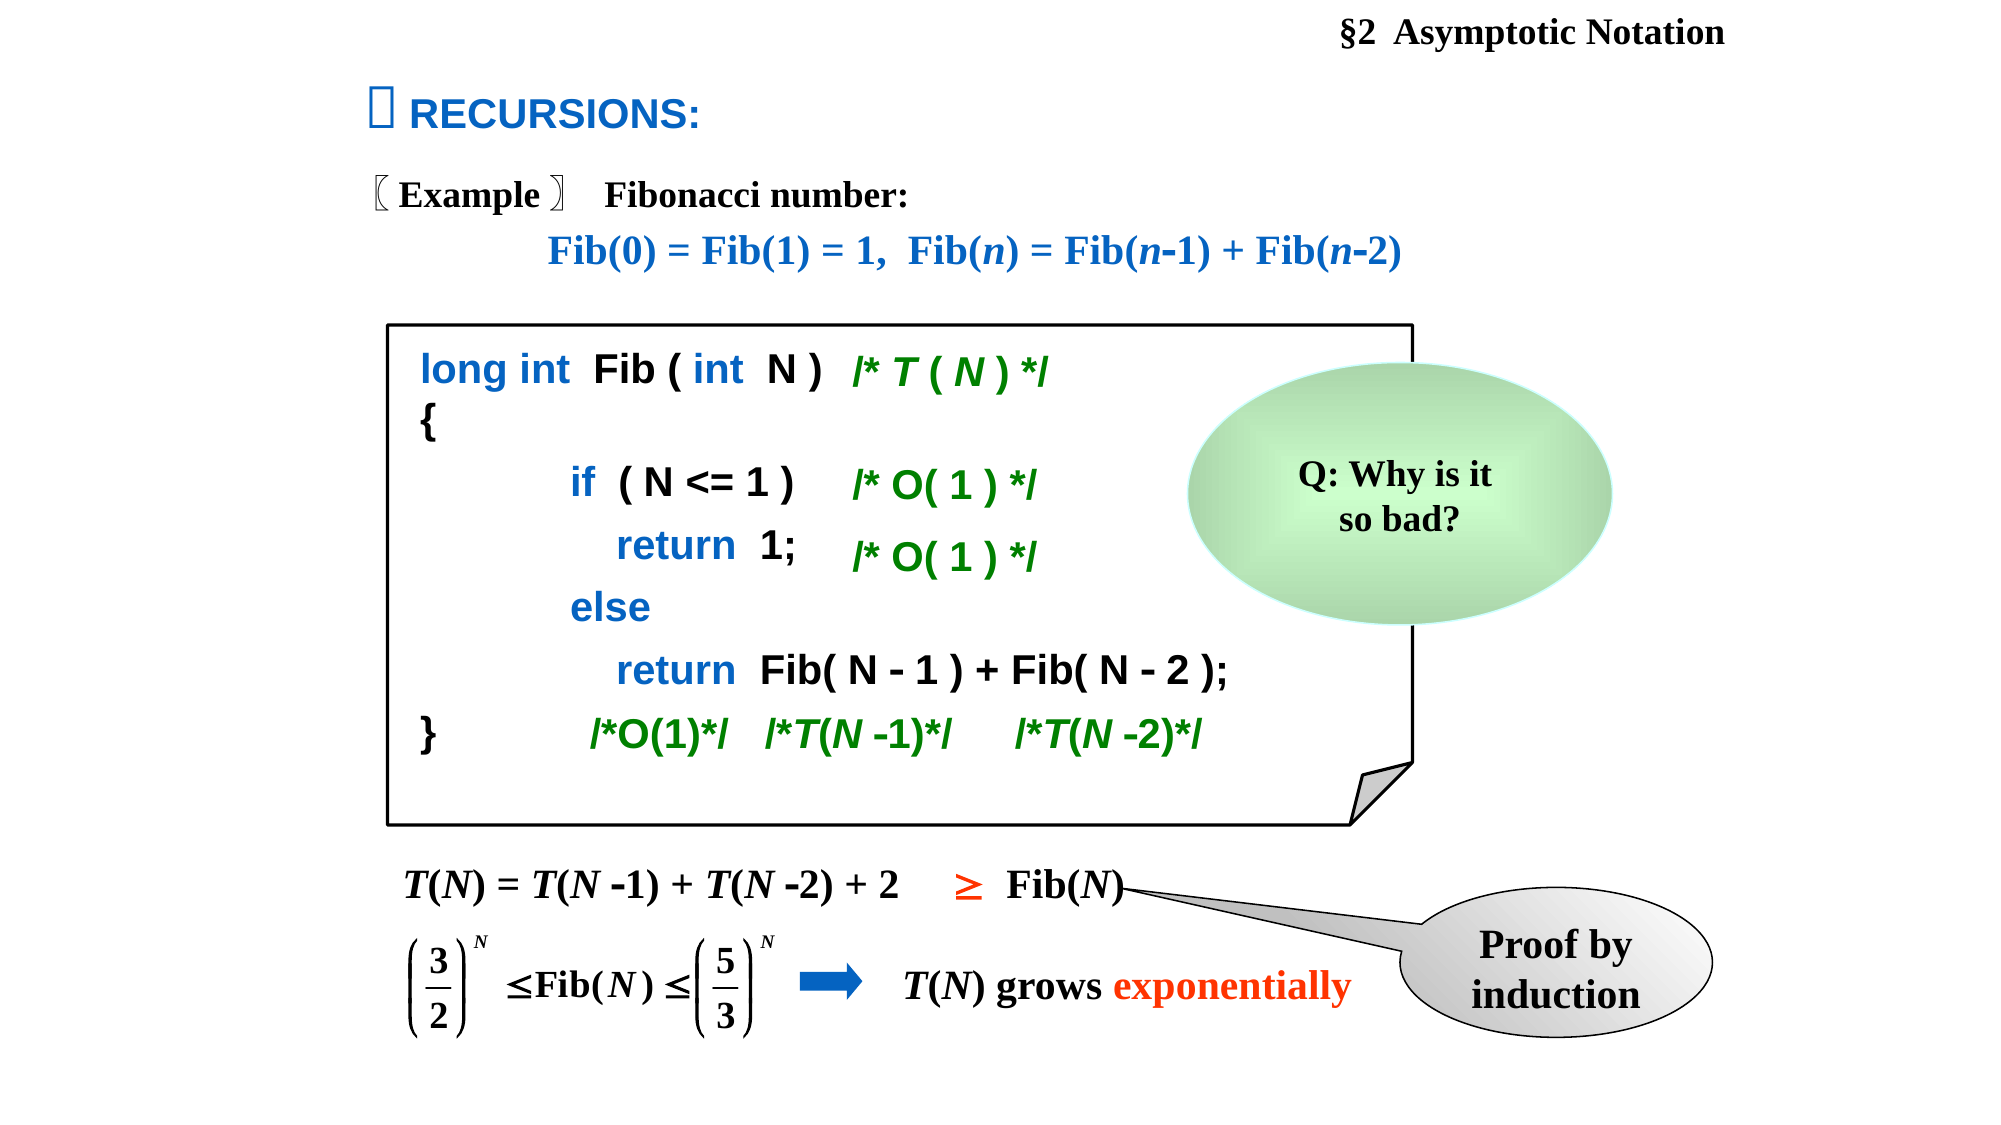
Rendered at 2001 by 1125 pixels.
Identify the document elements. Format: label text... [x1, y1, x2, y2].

text_box  Fib(N) [937, 849, 1175, 915]
text_box Proof by induction [1421, 887, 1713, 1038]
text_box long int Fib ( int N ) { if ( N <= 1 ) return 1; else return Fib( N  1 ) + Fib( N  2 ); } [387, 324, 1413, 826]
text_box /* O( 1 ) */ [837, 522, 1113, 588]
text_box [399, 924, 1425, 1048]
text_box /* O( 1 ) */ [837, 450, 1113, 515]
text_box §2 Asymptotic Notation [1250, 0, 1749, 60]
text_box /* T ( N ) */ [837, 337, 1113, 403]
text_box /*T(N 2)*/ [999, 699, 1263, 765]
text_box 〖Example〗 Fibonacci number: Fib(0) = Fib(1) = 1, Fib(n) = Fib(n1) + Fib(n2) [337, 162, 1613, 281]
text_box T(N) = T(N 1) + T(N 2) + 2 [387, 849, 937, 915]
text_box /*T(N 1)*/ [750, 699, 999, 765]
text_box Q: Why is it so bad? [1187, 362, 1613, 625]
text_box /*O(1)*/ [575, 699, 750, 765]
text_box Proof by induction [1120, 888, 1420, 924]
text_box  RECURSIONS: [349, 62, 813, 148]
